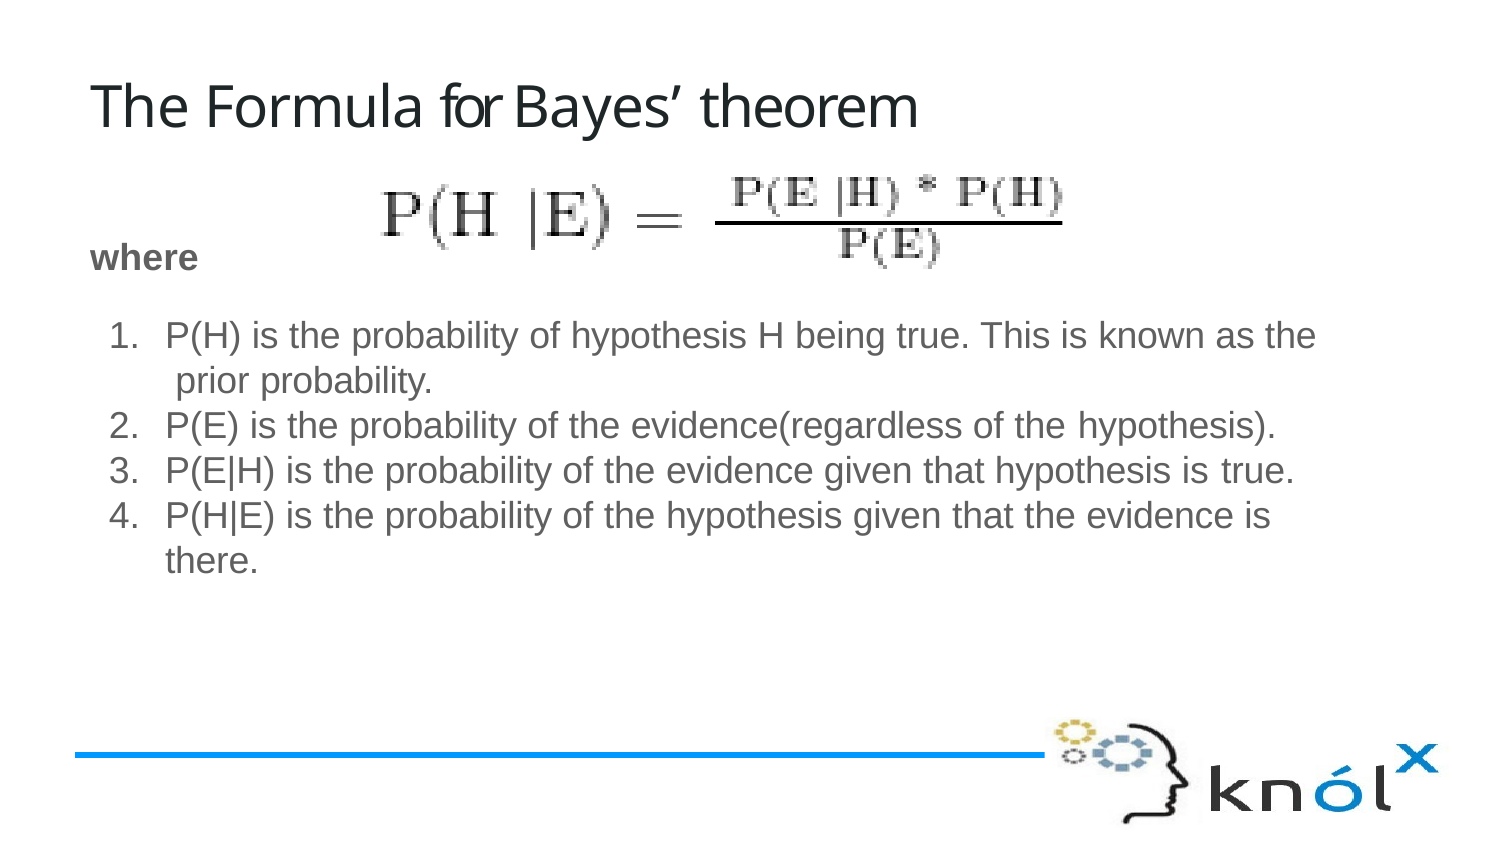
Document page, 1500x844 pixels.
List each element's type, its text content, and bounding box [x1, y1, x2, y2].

text_box [380, 174, 1063, 269]
picture [1044, 717, 1449, 830]
title The Formula for Bayes’ theorem [87, 66, 929, 210]
text_box where P(H) is the probability of hypothesis H being true. This is known as the prior probability. P(E) is the probability of the evidence(regardless of the hypothesis). P(E|H) is the probability of the evidence given that hypothesis is true. P(H|E) is the probability of the hypothesis given that the evidence is there. [87, 230, 1328, 581]
